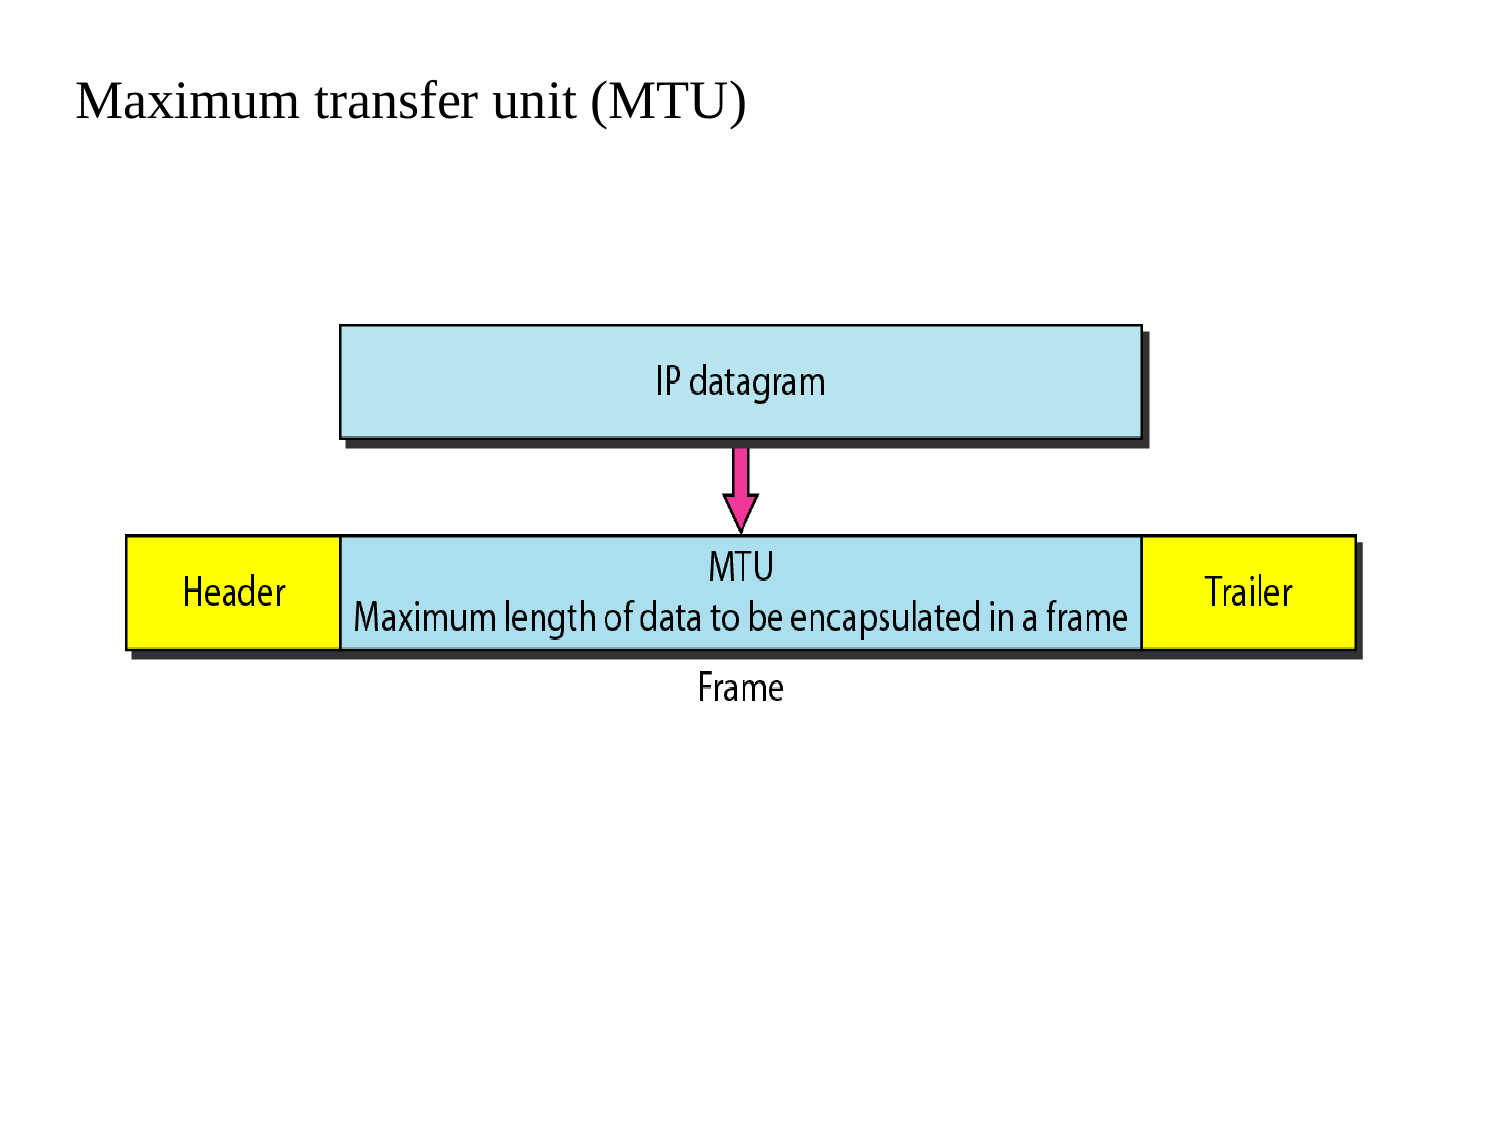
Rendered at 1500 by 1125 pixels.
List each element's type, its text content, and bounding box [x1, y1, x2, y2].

list Maximum transfer unit (MTU) [75, 62, 1425, 703]
picture [124, 324, 1363, 713]
